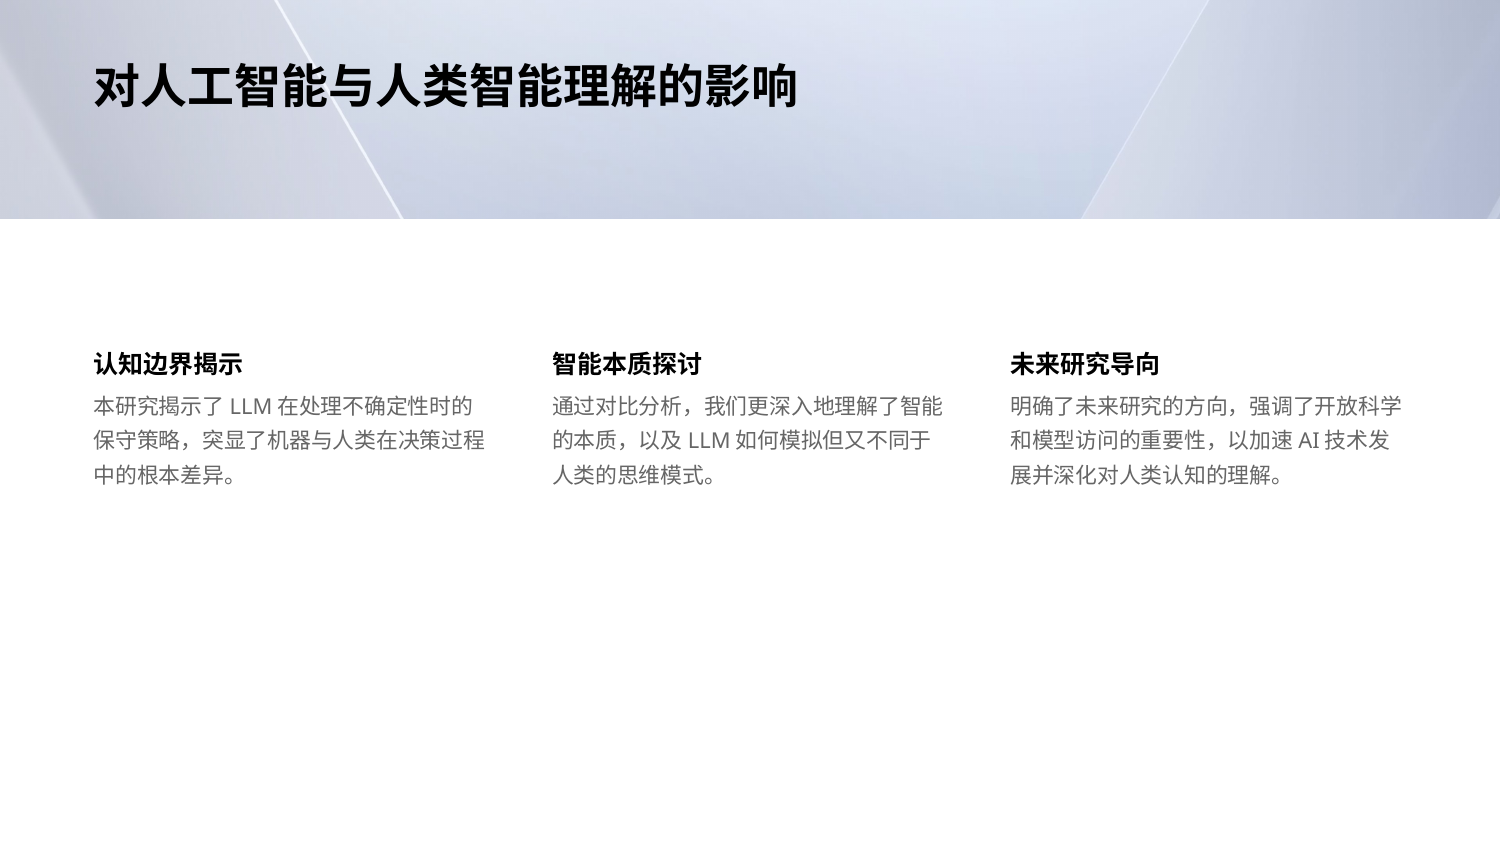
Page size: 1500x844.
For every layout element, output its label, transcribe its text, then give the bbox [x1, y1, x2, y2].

text_box 未来研究导向 [1010, 343, 1407, 379]
text_box 明确了未来研究的方向，强调了开放科学和模型访问的重要性，以加速AI技术发展并深化对人类认知的理解。 [1010, 384, 1407, 488]
picture [0, 0, 1500, 219]
text_box 智能本质探讨 [552, 343, 948, 379]
text_box 认知边界揭示 [93, 343, 490, 379]
text_box 本研究揭示了LLM在处理不确定性时的保守策略，突显了机器与人类在决策过程中的根本差异。 [93, 384, 490, 488]
text_box [0, 219, 1500, 844]
text_box 通过对比分析，我们更深入地理解了智能的本质，以及LLM如何模拟但又不同于人类的思维模式。 [552, 384, 948, 488]
